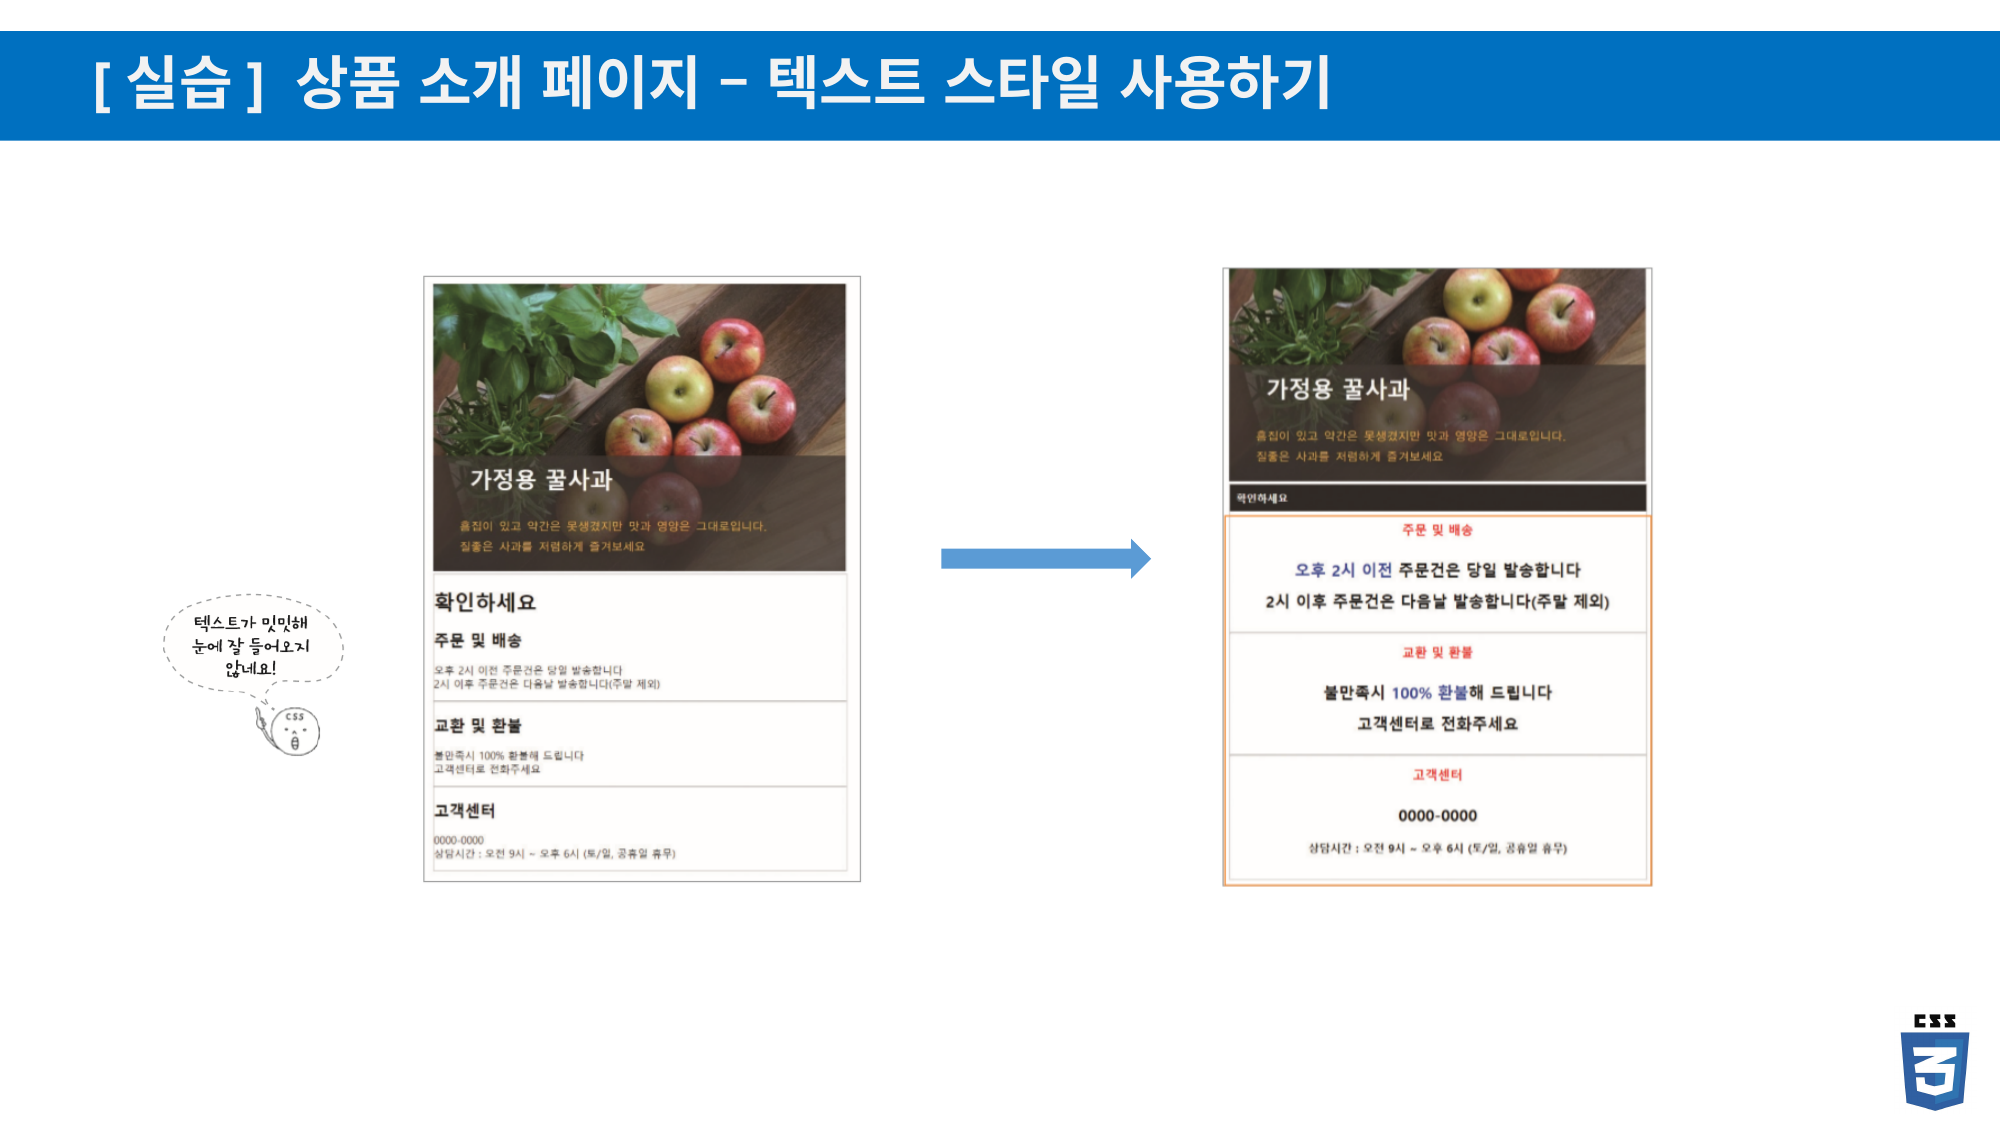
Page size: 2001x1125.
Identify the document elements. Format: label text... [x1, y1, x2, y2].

picture [411, 259, 870, 899]
picture [1206, 245, 1669, 899]
title [실습] 상품 소개 페이지 – 텍스트 스타일 사용하기 [77, 31, 1569, 141]
picture [151, 578, 351, 767]
text_box [940, 536, 1153, 582]
picture [1894, 1006, 1977, 1114]
